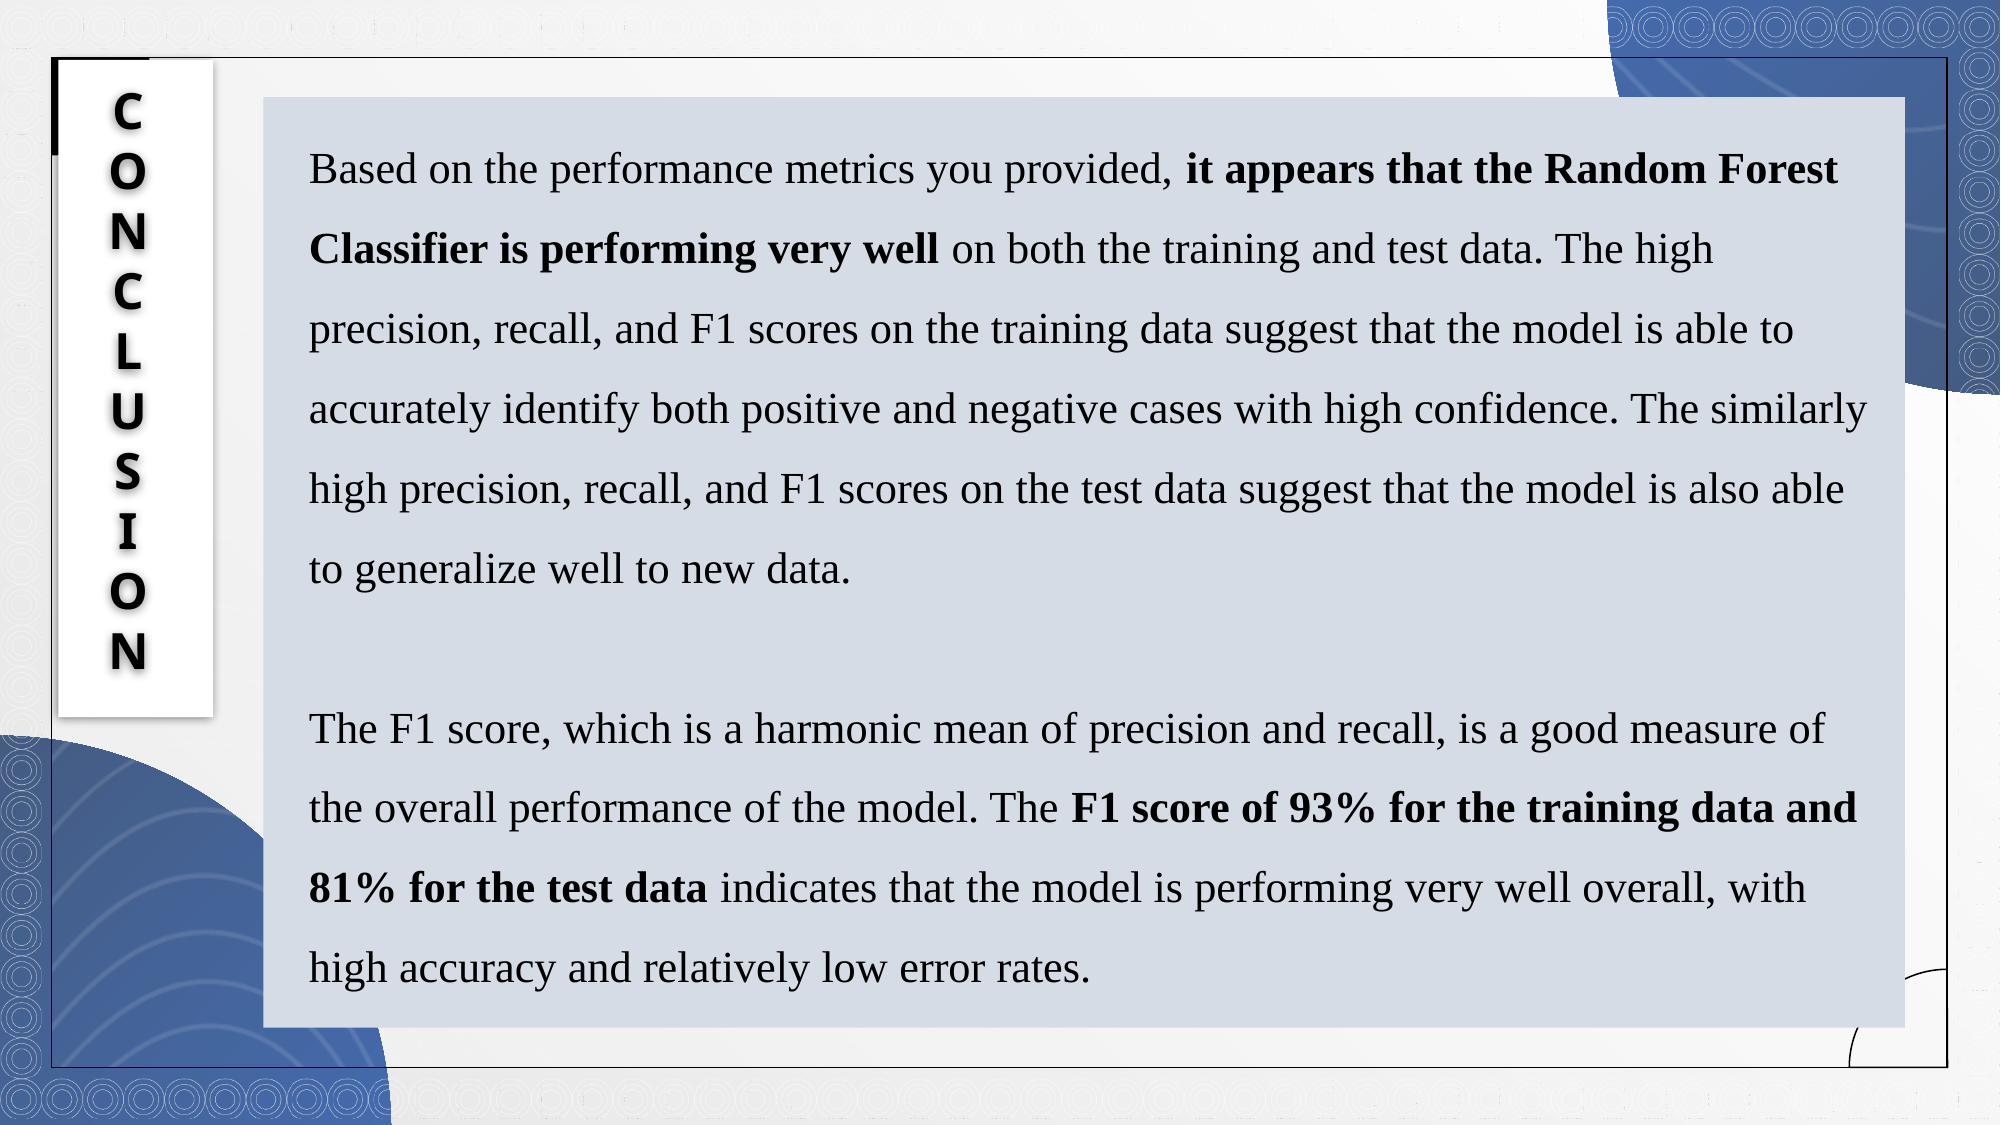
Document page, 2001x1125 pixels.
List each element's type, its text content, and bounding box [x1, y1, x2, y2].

text_box [58, 659, 214, 718]
text_box [58, 59, 214, 105]
picture [0, 6, 2000, 1119]
text_box C O N C L U S I O N [51, 98, 206, 661]
title Based on the performance metrics you provided, it appears that the Random Forest Classifier is performing very well on both the training and test data. The high precision, recall, and F1 scores on the training data suggest that the model is able to accurately identify both positive and negative cases with high confidence. The similarly high precision, recall, and F1 scores on the test data suggest that the model is also able to generalize well to new data. The F1 score, which is a harmonic mean of precision and recall, is a good measure of the overall performance of the model. The F1 score of 93% for the training data and 81% for the test data indicates that the model is performing very well overall, with high accuracy and relatively low error rates. [263, 97, 1905, 1028]
